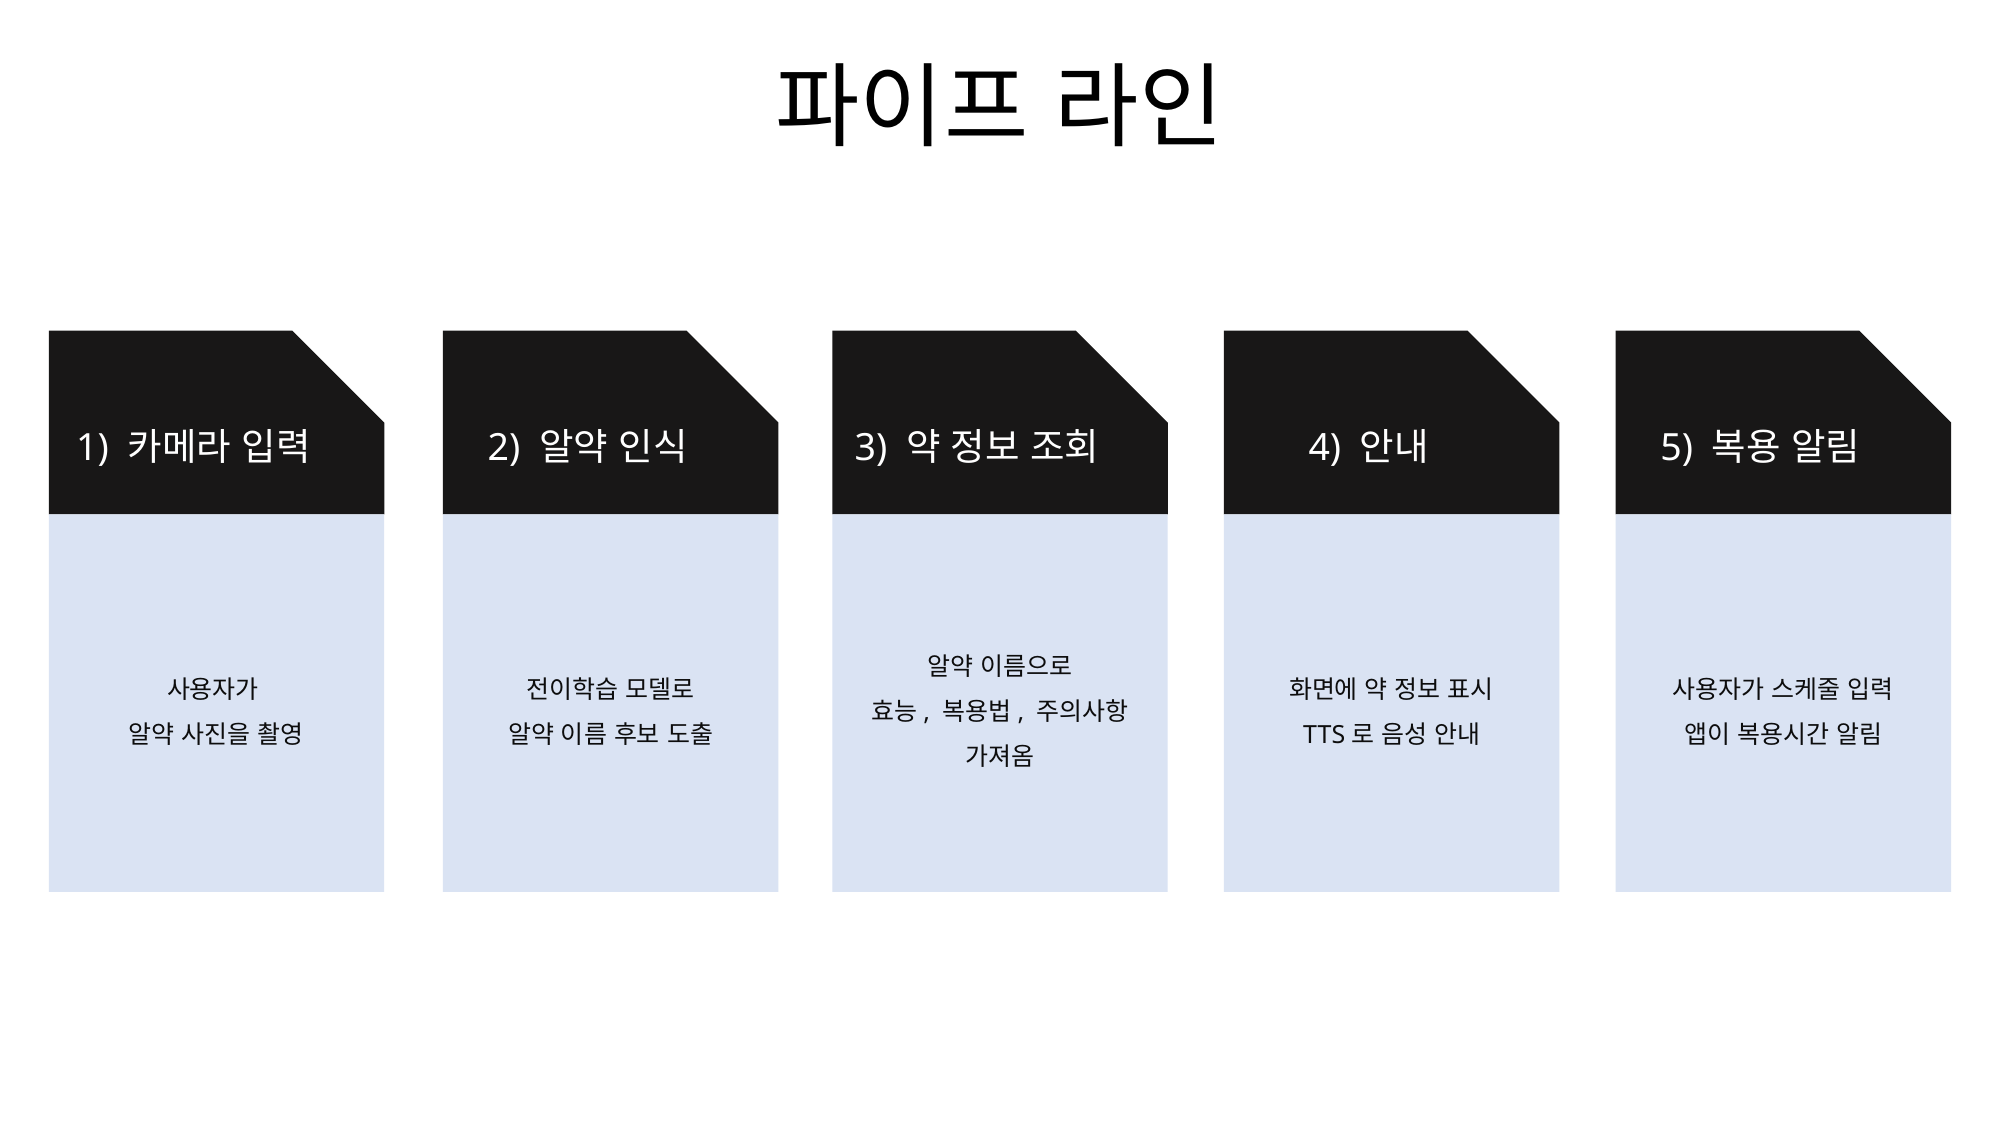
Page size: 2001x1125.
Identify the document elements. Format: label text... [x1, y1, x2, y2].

text_box 3) 약 정보 조회 [831, 329, 1169, 513]
text_box 알약 이름으로 효능, 복용법, 주의사항 가져옴 [831, 513, 1169, 893]
text_box 2) 알약 인식 [441, 329, 780, 516]
text_box 1) 카메라 입력 [47, 329, 386, 516]
text_box 사용자가 알약 사진을 촬영 [48, 513, 385, 893]
text_box 전이학습 모델로 알약 이름 후보 도출 [442, 513, 779, 893]
text_box 파이프 라인 [760, 40, 1239, 165]
text_box 5) 복용 알림 [1614, 329, 1953, 516]
text_box 4) 안내 [1222, 329, 1561, 516]
text_box 사용자가 스케줄 입력 앱이 복용시간 알림 [1615, 513, 1952, 893]
text_box 화면에 약 정보 표시 TTS로 음성 안내 [1223, 513, 1560, 893]
